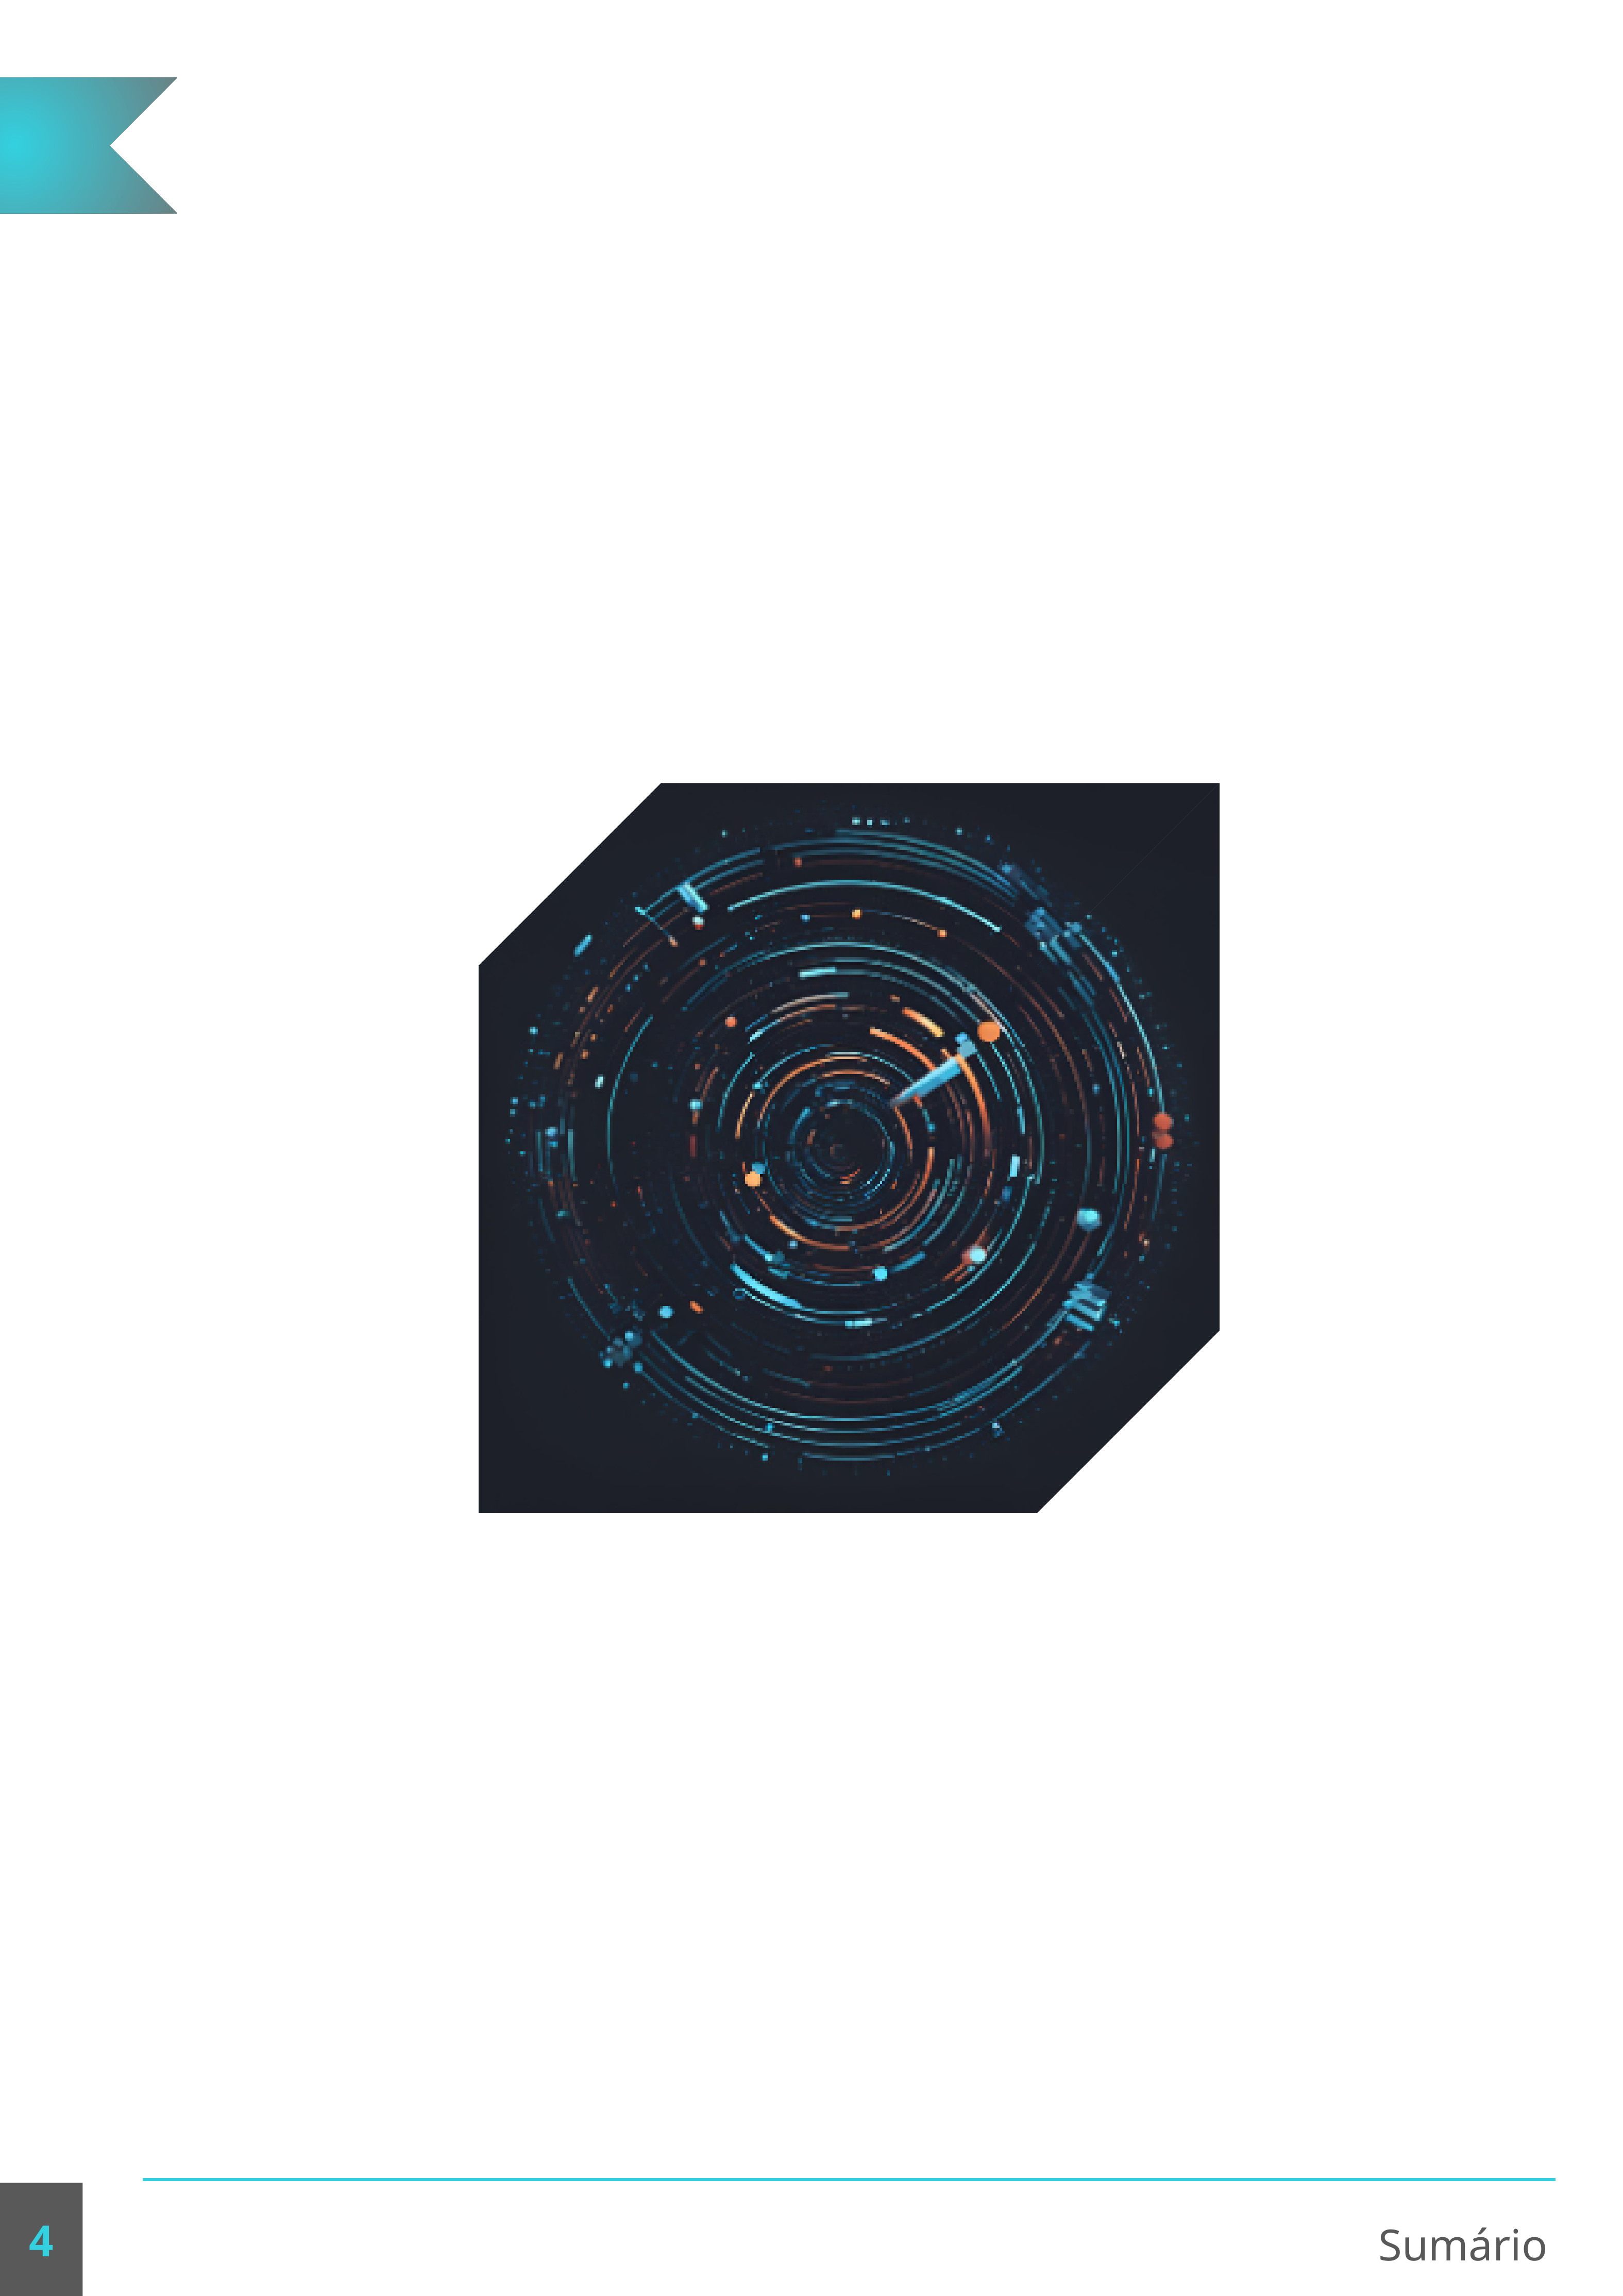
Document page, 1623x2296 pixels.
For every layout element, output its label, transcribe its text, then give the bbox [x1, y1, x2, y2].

slide_number 4 [0, 2183, 83, 2296]
picture [478, 783, 1220, 1513]
text_box [0, 77, 177, 214]
text_box Sumário [83, 2183, 1556, 2296]
